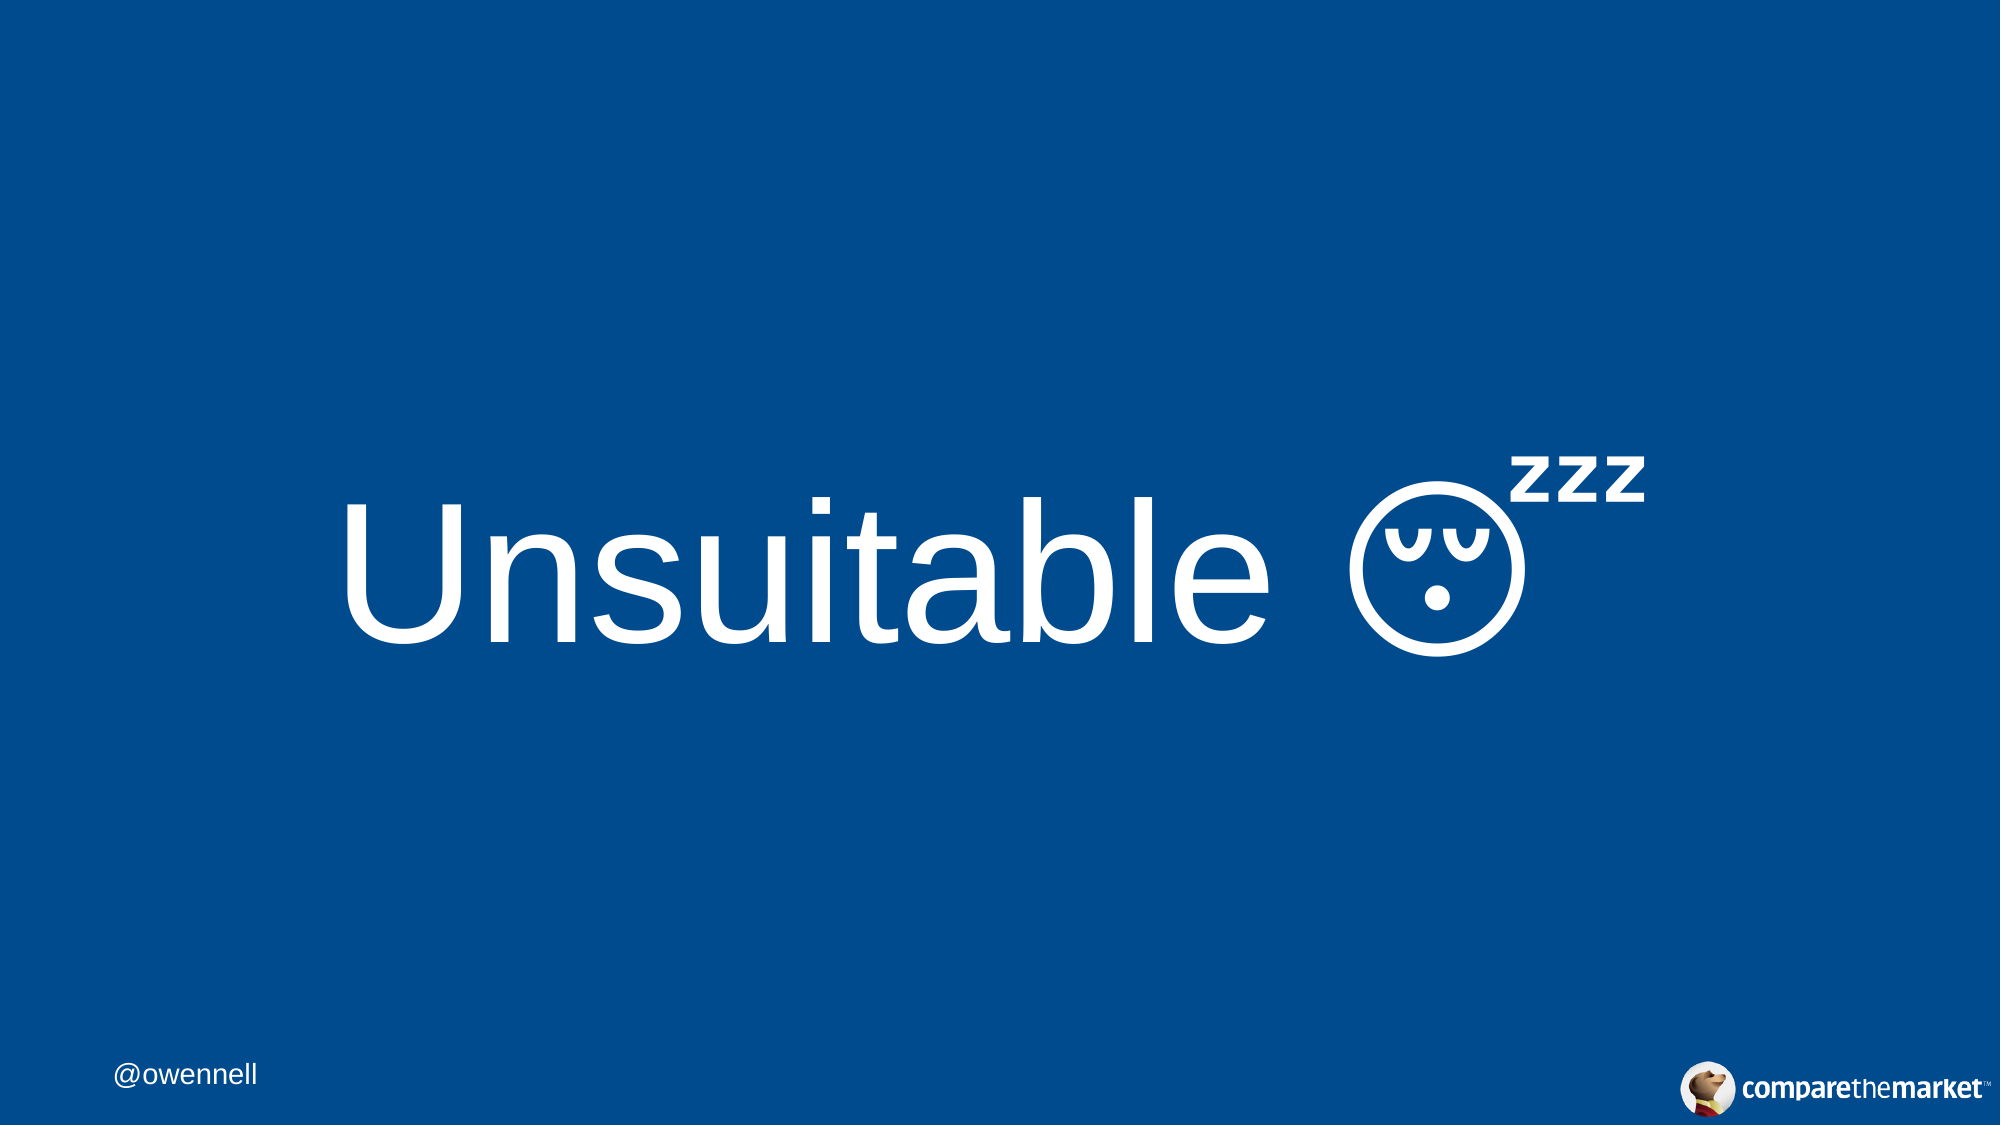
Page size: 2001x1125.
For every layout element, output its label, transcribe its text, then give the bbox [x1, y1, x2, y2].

slide_number @owennell [99, 1042, 567, 1103]
picture [1680, 1061, 1991, 1117]
title Unsuitable 😴 [275, 521, 1725, 604]
